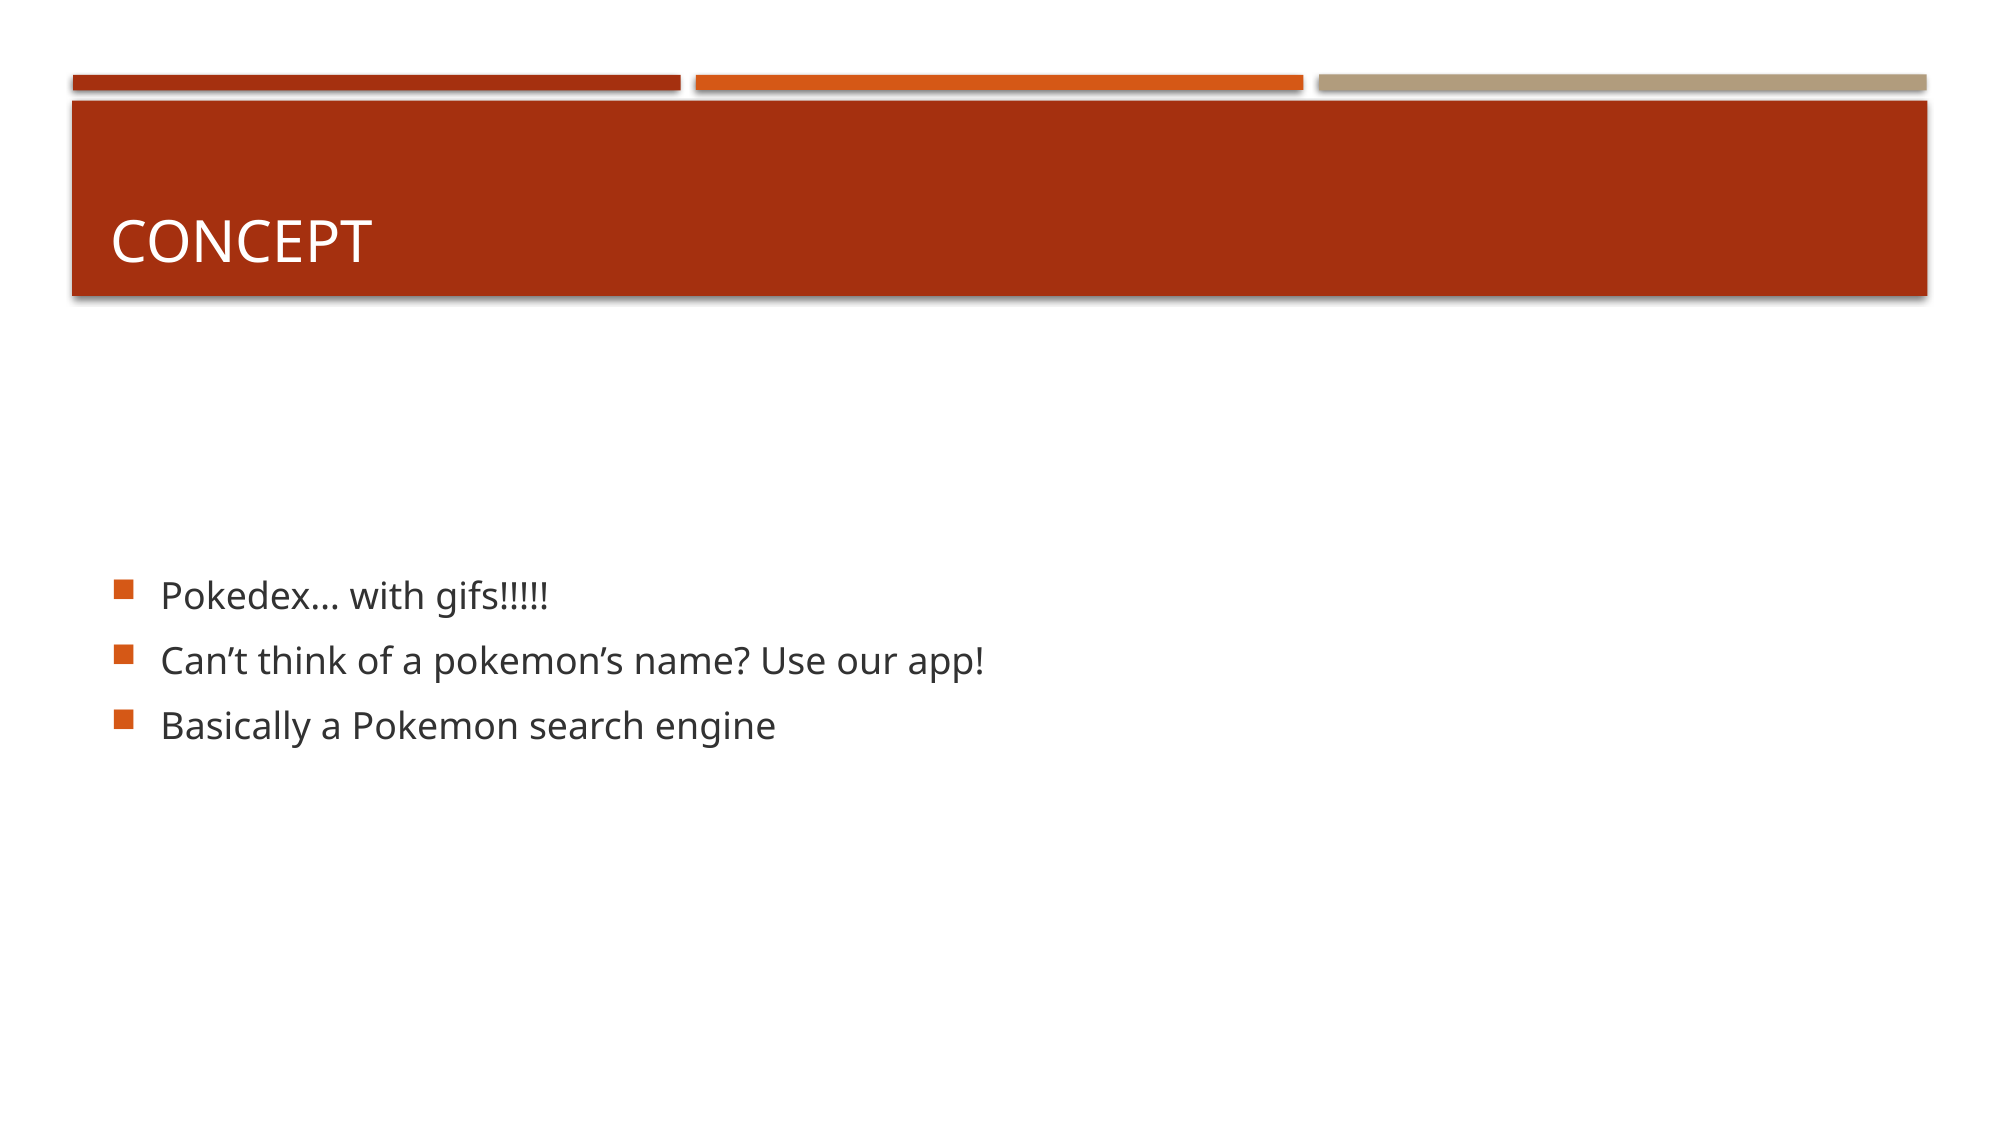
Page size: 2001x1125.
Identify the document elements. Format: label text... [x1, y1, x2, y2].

title concept [95, 115, 1905, 282]
list Pokedex… with gifs!!!!! Can’t think of a pokemon’s name? Use our app! Basically a Pokemon search engine [95, 357, 1905, 962]
